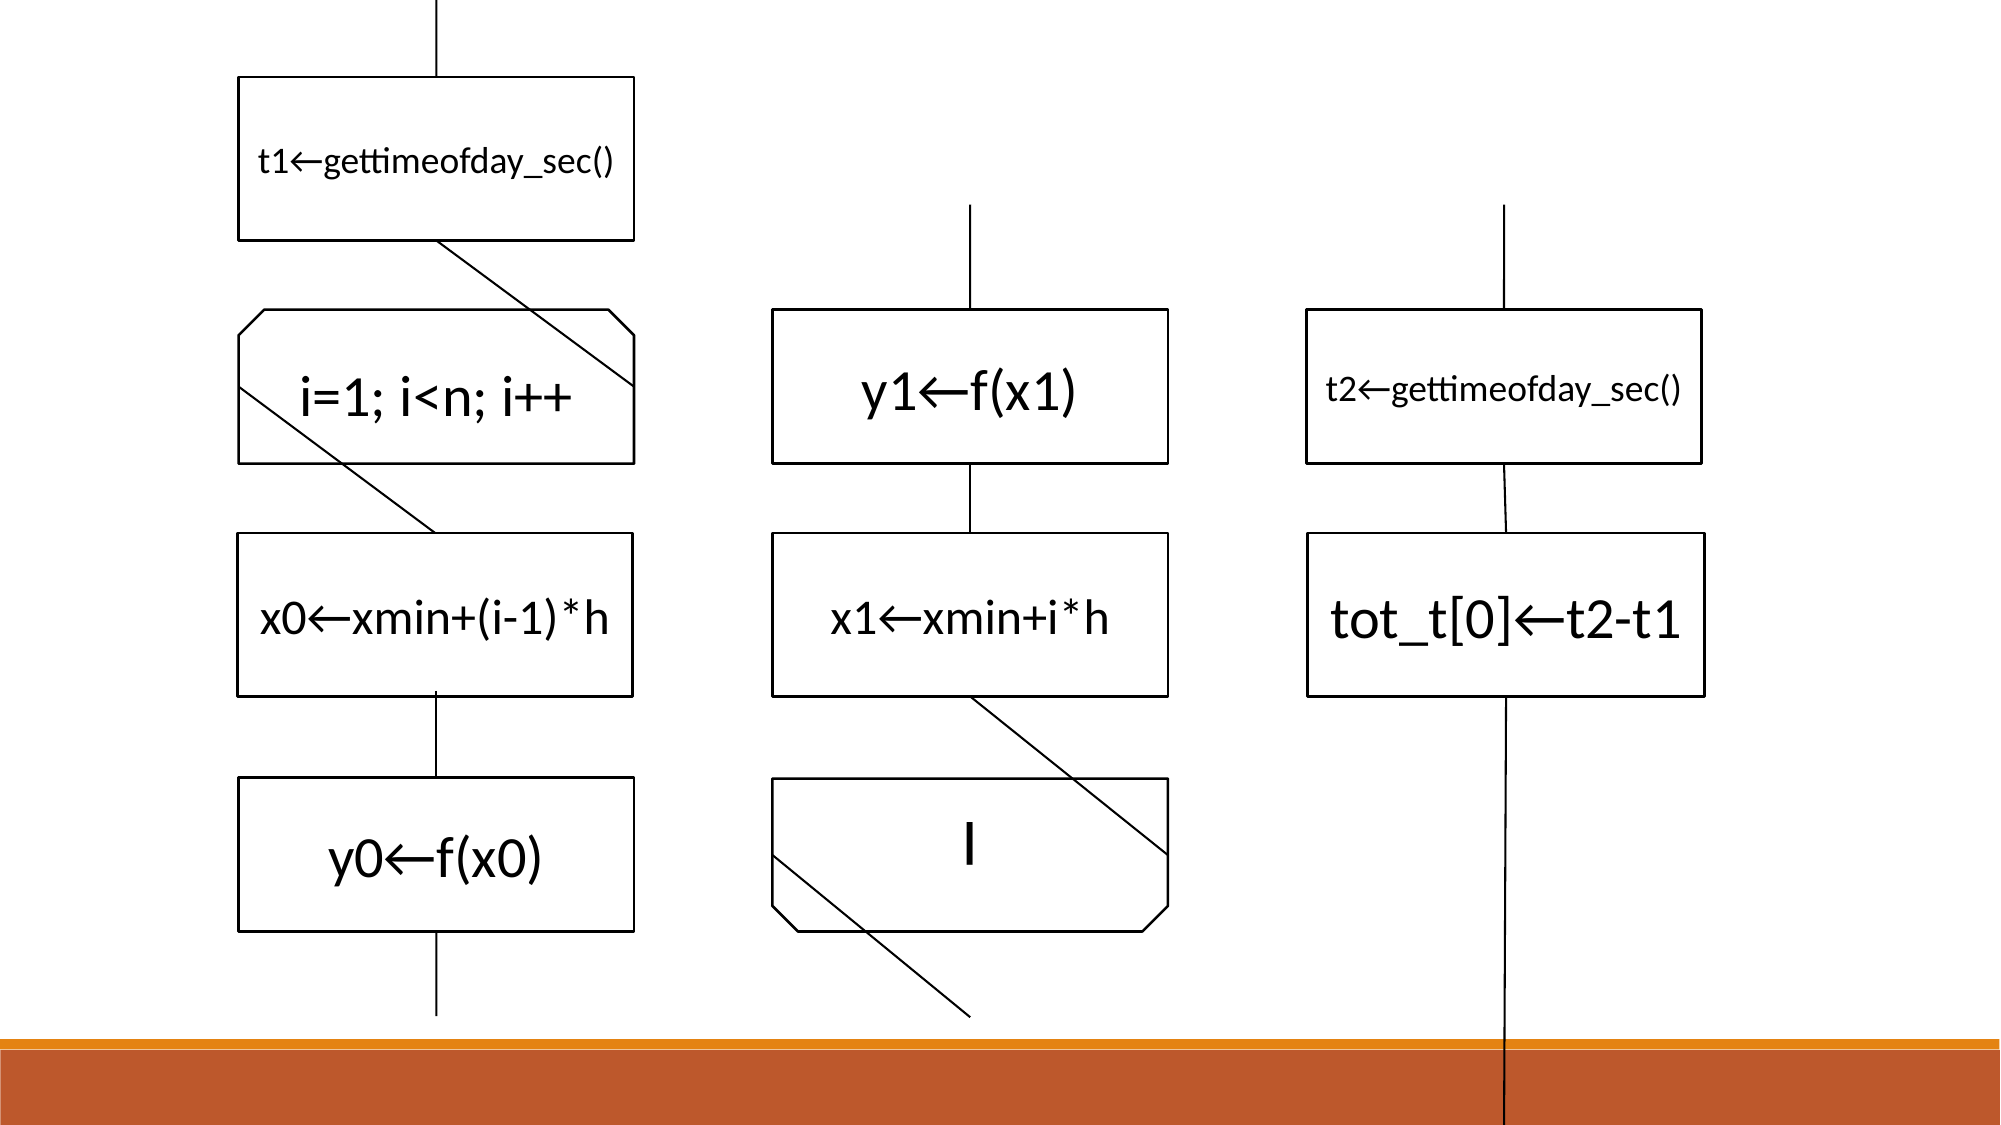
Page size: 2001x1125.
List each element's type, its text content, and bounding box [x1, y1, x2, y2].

text_box t1←gettimeofday_sec() [237, 76, 635, 242]
text_box y1←f(x1) [771, 308, 1169, 465]
text_box I [771, 777, 1170, 933]
text_box y0←f(x0) [237, 776, 635, 933]
text_box i=1; i<n; i++ [237, 308, 636, 465]
text_box x1←xmin+i*h [771, 532, 1169, 698]
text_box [1503, 695, 1507, 1125]
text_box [1503, 463, 1507, 534]
text_box x0←xmin+(i-1)*h [236, 532, 634, 698]
text_box t2←gettimeofday_sec() [1305, 308, 1703, 465]
text_box tot_t[0]←t2-t1 [1306, 532, 1706, 698]
